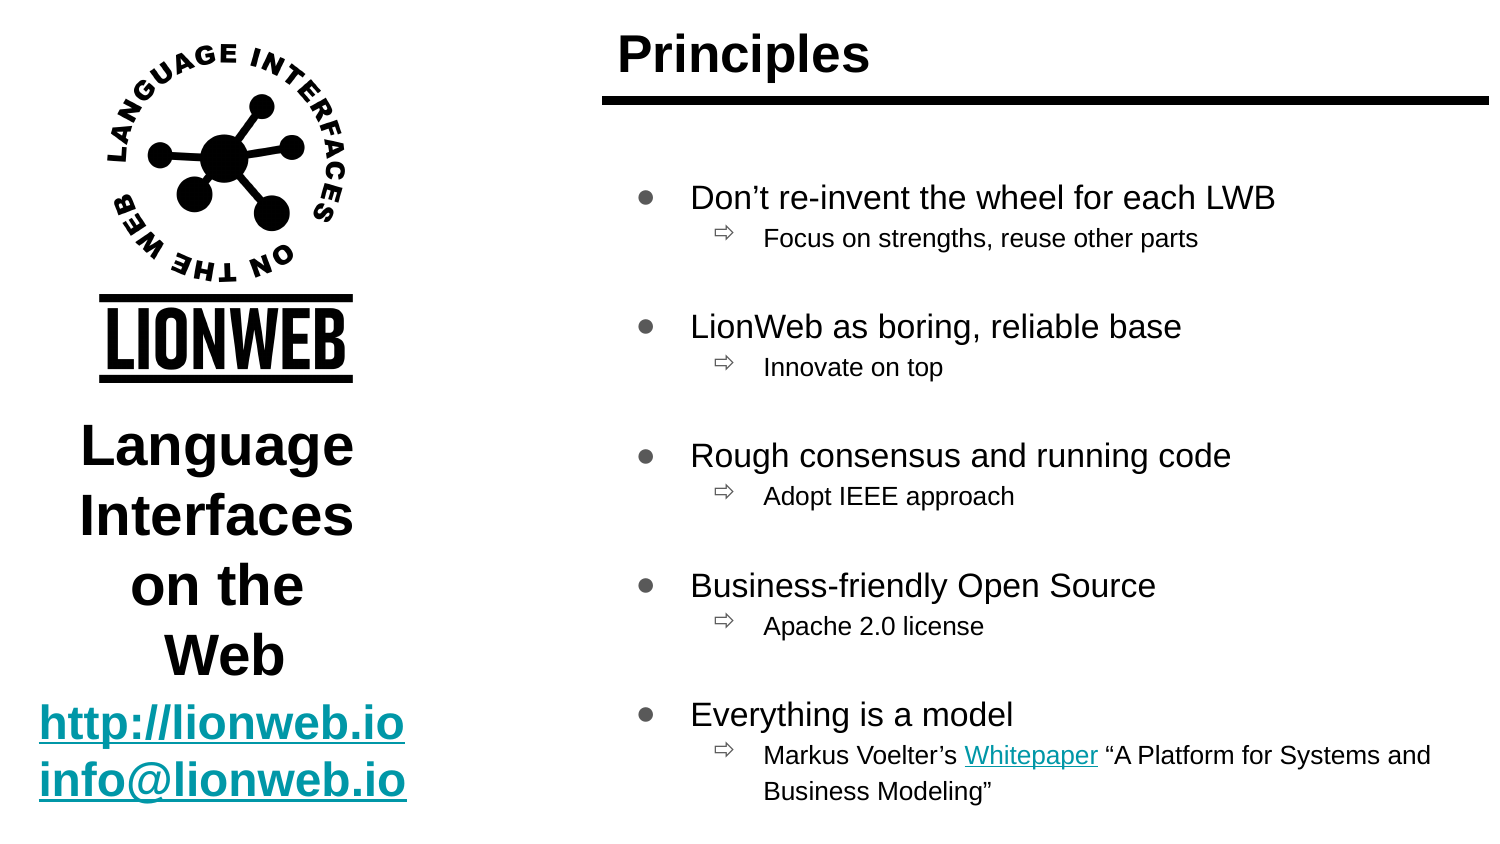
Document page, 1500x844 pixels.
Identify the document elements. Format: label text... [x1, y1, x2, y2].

list Don’t re-invent the wheel for each LWB Focus on strengths, reuse other parts LionWeb as boring, reliable base Innovate on top Rough consensus and running code Adopt IEEE approach Business-friendly Open Source Apache 2.0 license Everything is a model Markus Voelter’s Whitepaper “A Platform for Systems and Business Modeling” [602, 154, 1449, 823]
title Principles [602, 4, 1490, 99]
picture [99, 36, 353, 383]
